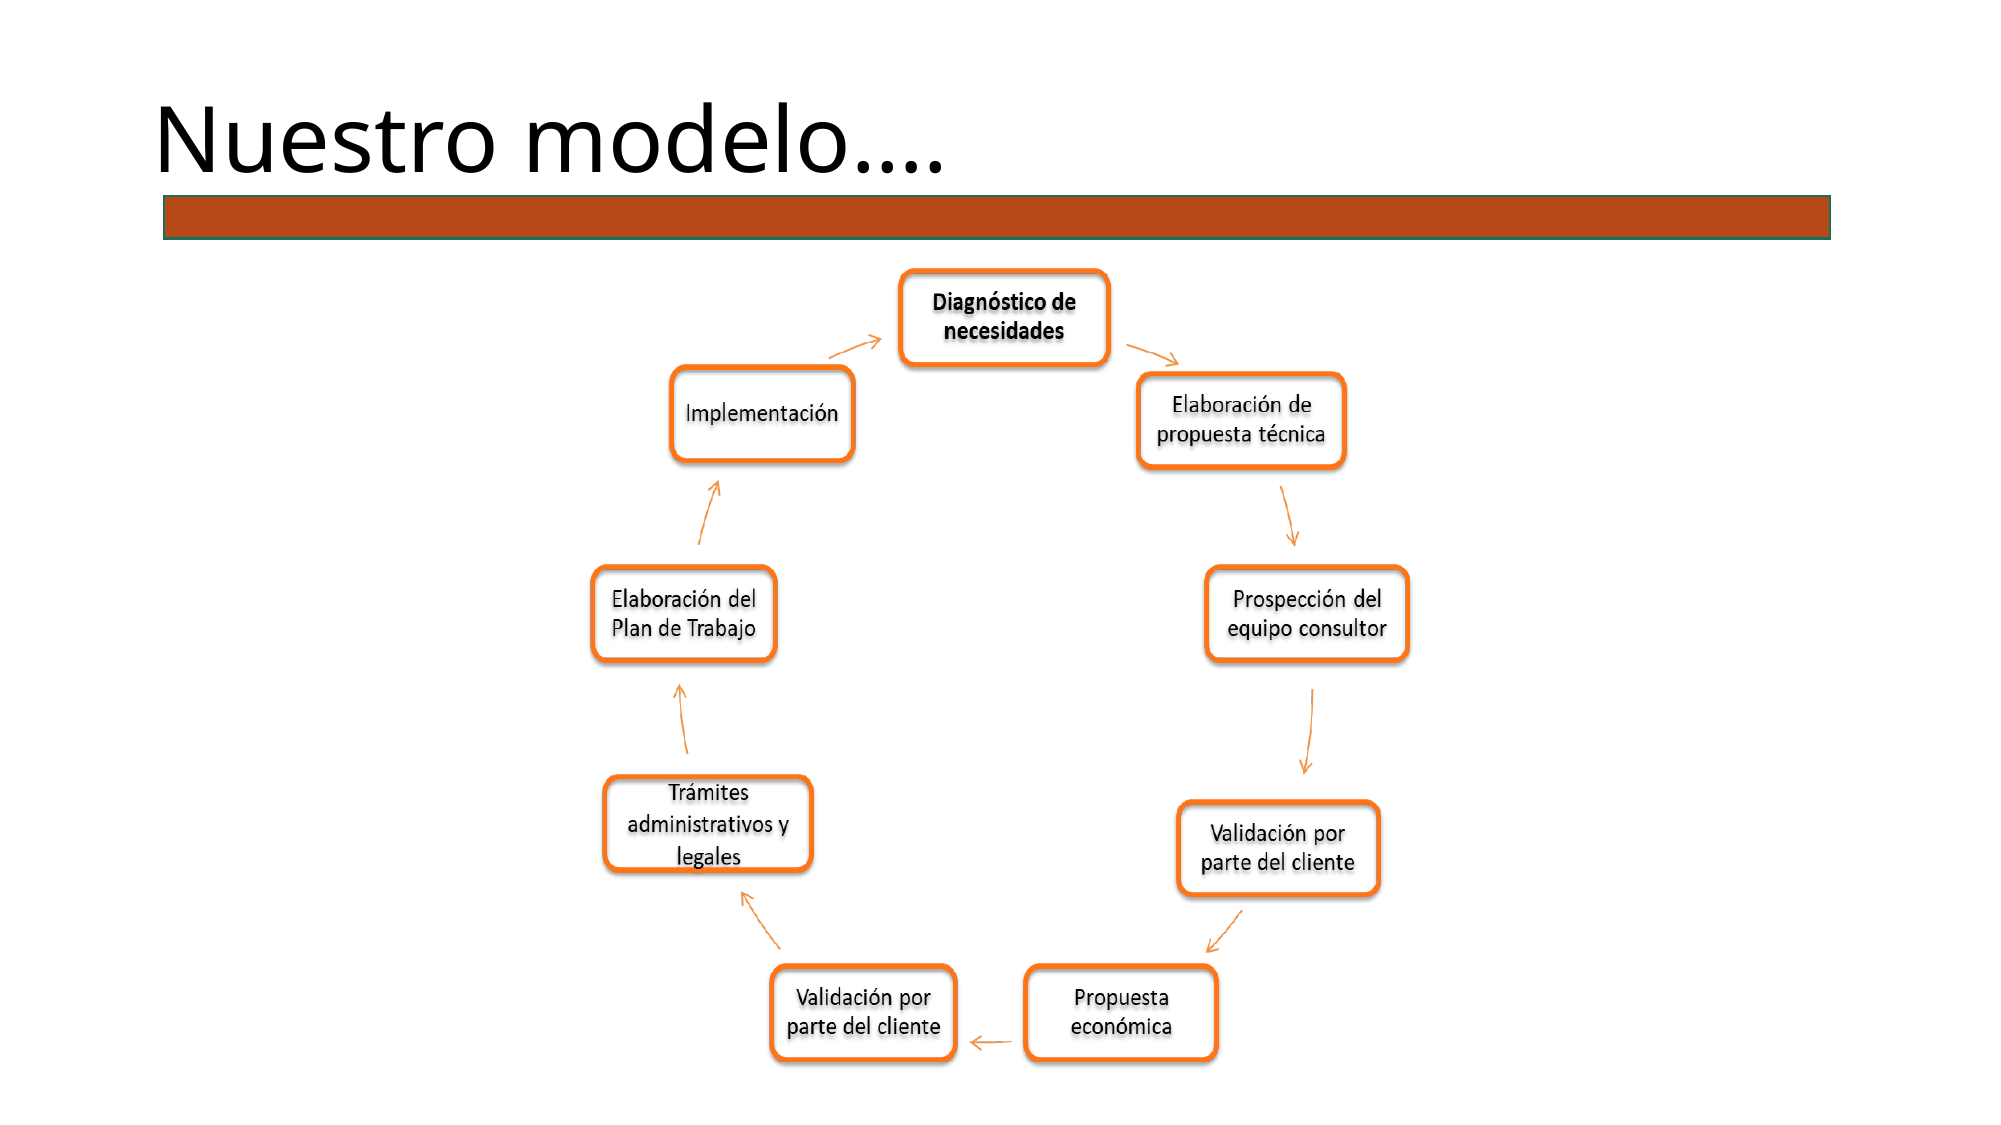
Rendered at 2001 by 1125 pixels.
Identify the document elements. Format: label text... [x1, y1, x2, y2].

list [451, 264, 1548, 1071]
title Nuestro modelo…. [137, 59, 1863, 225]
text_box [163, 195, 1831, 240]
